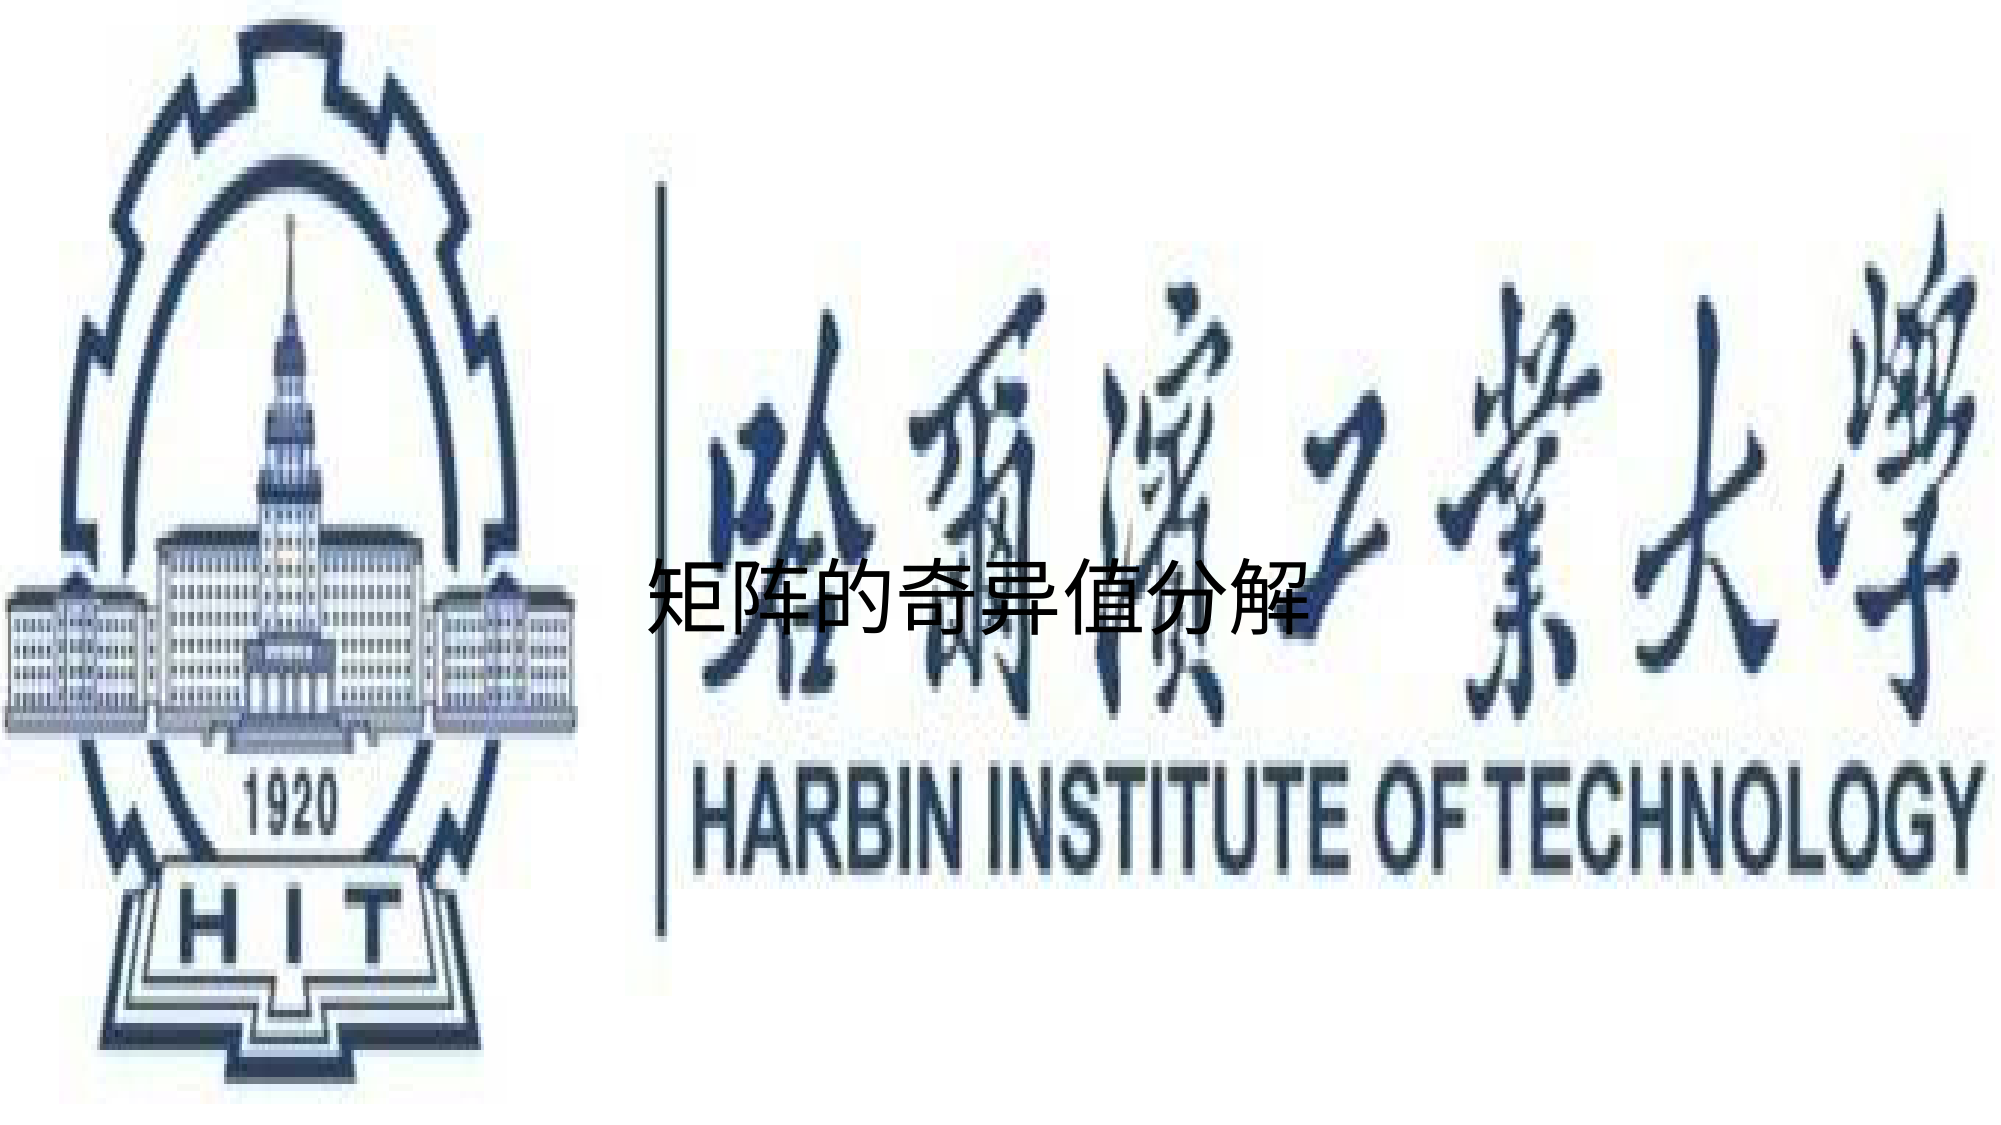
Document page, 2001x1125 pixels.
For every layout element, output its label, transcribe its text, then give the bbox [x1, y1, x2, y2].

text_box 矩阵的奇异值分解 [631, 537, 1327, 653]
picture [0, 0, 2001, 1125]
